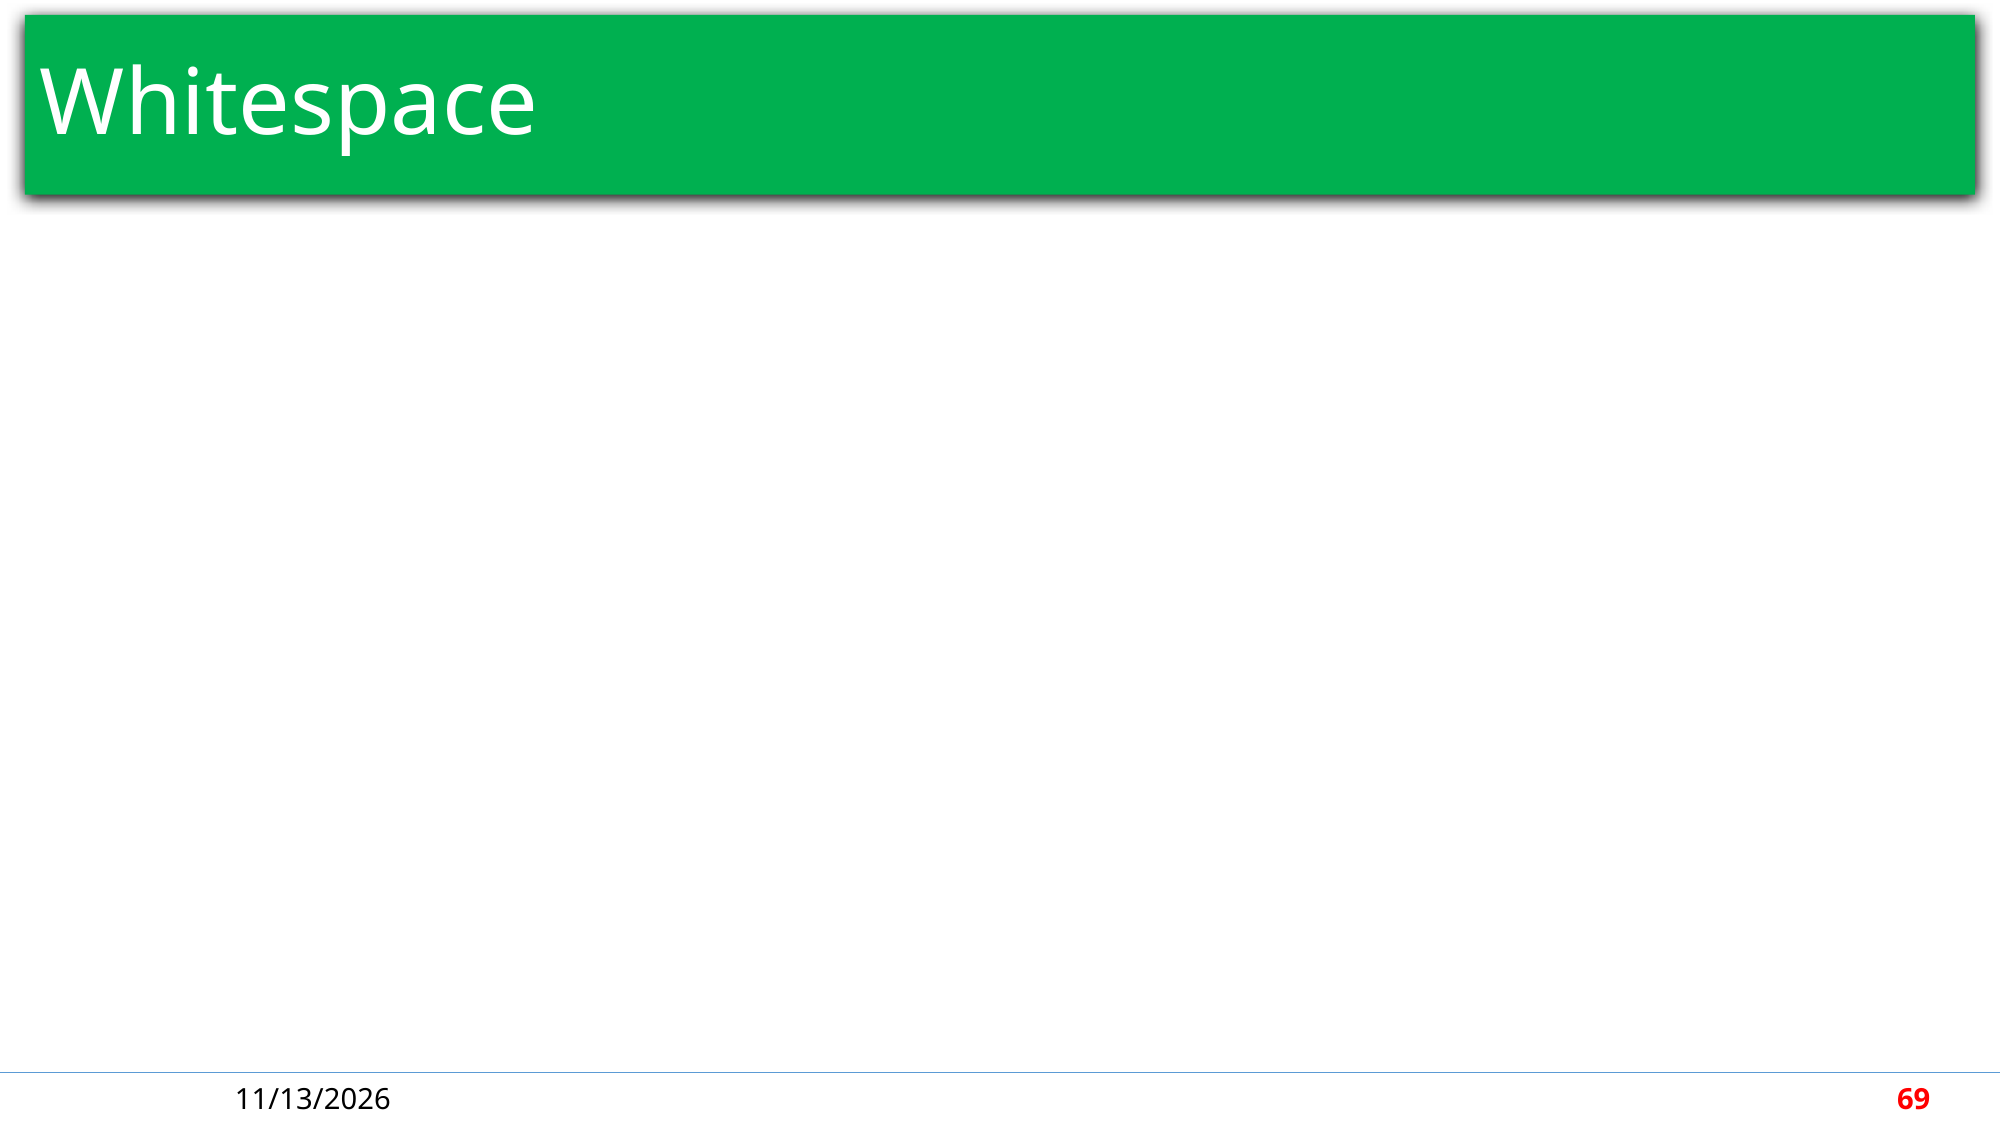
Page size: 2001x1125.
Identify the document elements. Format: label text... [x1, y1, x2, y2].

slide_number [220, 1072, 671, 1115]
slide_number 69 [1495, 1072, 1946, 1115]
title Whitespace [24, 14, 1975, 195]
